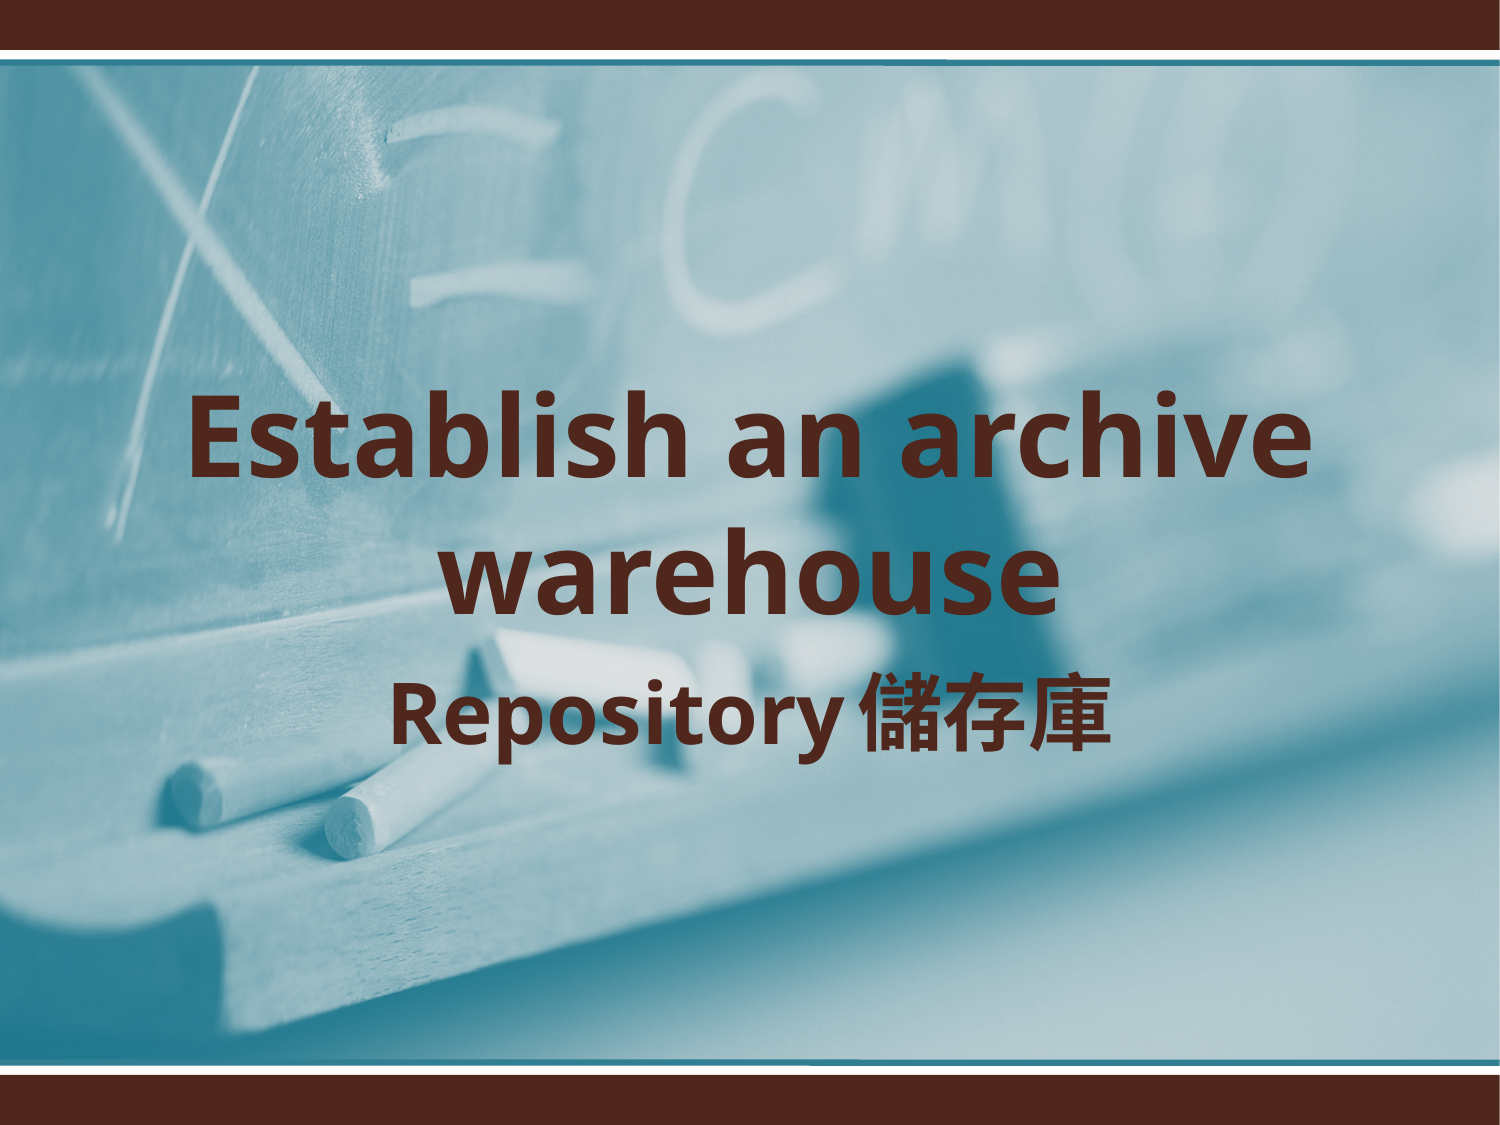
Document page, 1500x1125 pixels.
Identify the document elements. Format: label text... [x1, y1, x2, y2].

subtitle Establish an archive warehouse Repository儲存庫 [73, 355, 1427, 770]
